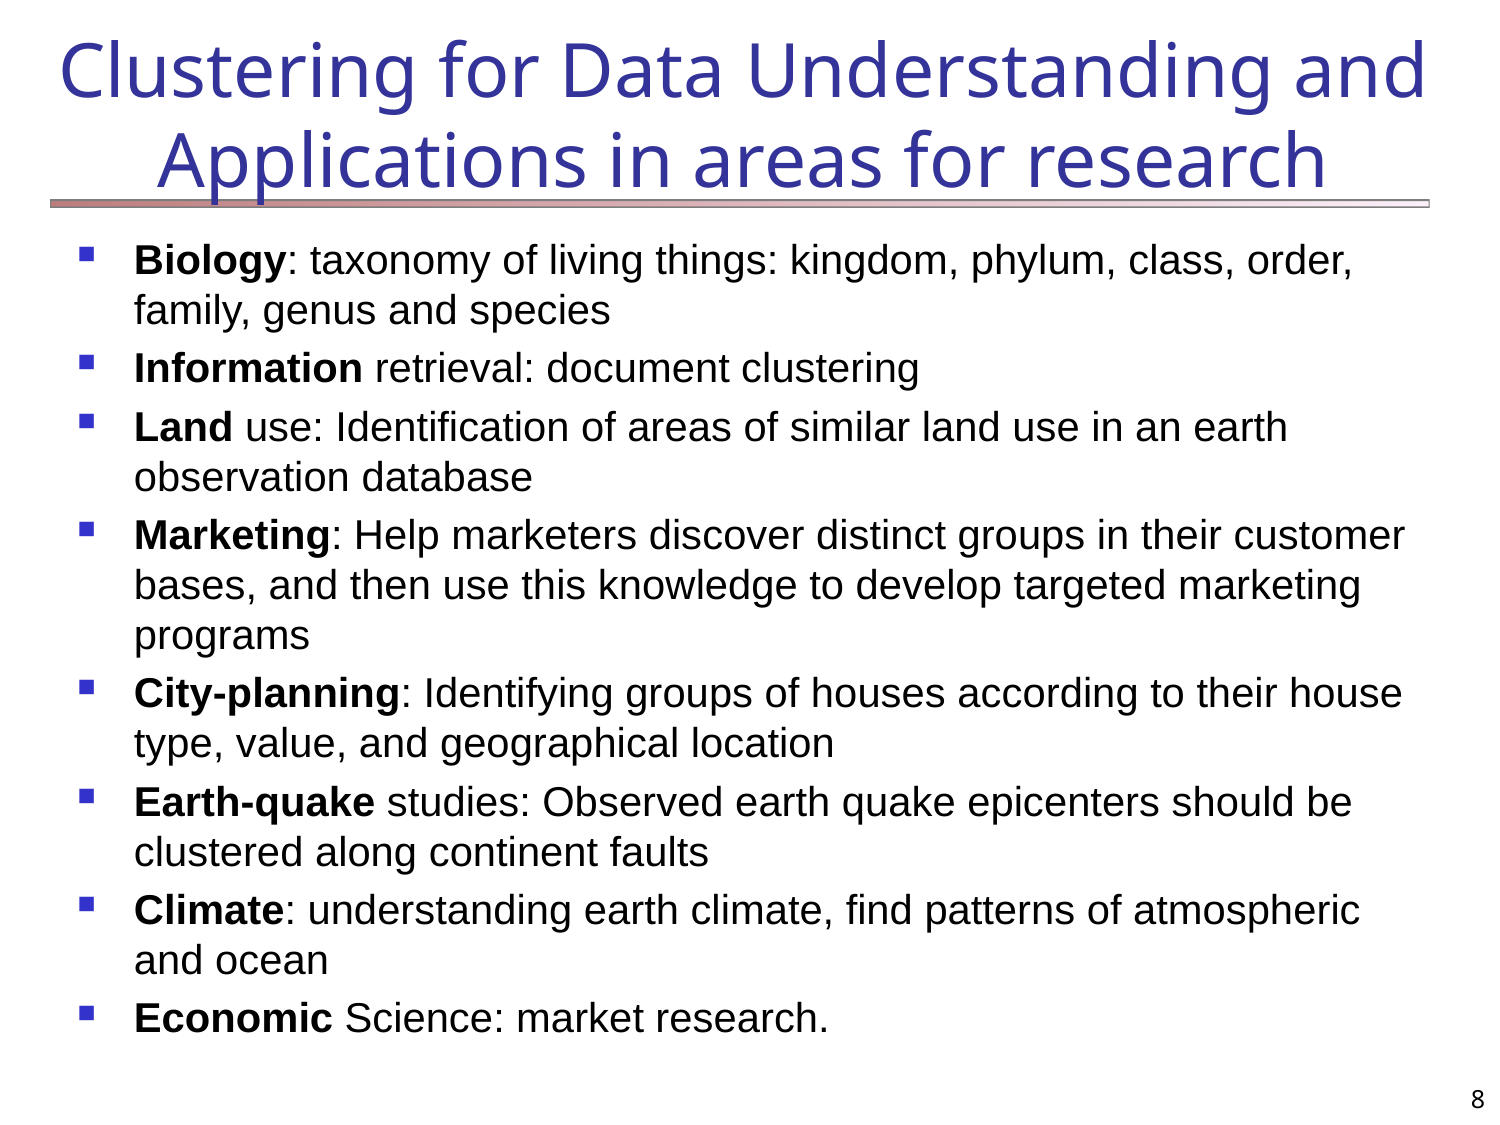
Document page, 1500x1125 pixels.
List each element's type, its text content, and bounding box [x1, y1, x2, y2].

list Biology: taxonomy of living things: kingdom, phylum, class, order, family, genus and species Information retrieval: document clustering Land use: Identification of areas of similar land use in an earth observation database Marketing: Help marketers discover distinct groups in their customer bases, and then use this knowledge to develop targeted marketing programs City-planning: Identifying groups of houses according to their house type, value, and geographical location Earth-quake studies: Observed earth quake epicenters should be clustered along continent faults Climate: understanding earth climate, find patterns of atmospheric and ocean Economic Science: market research. [62, 224, 1438, 1075]
title Clustering for Data Understanding and Applications in areas for research [24, 50, 1463, 175]
slide_number 8 [1187, 1062, 1500, 1125]
